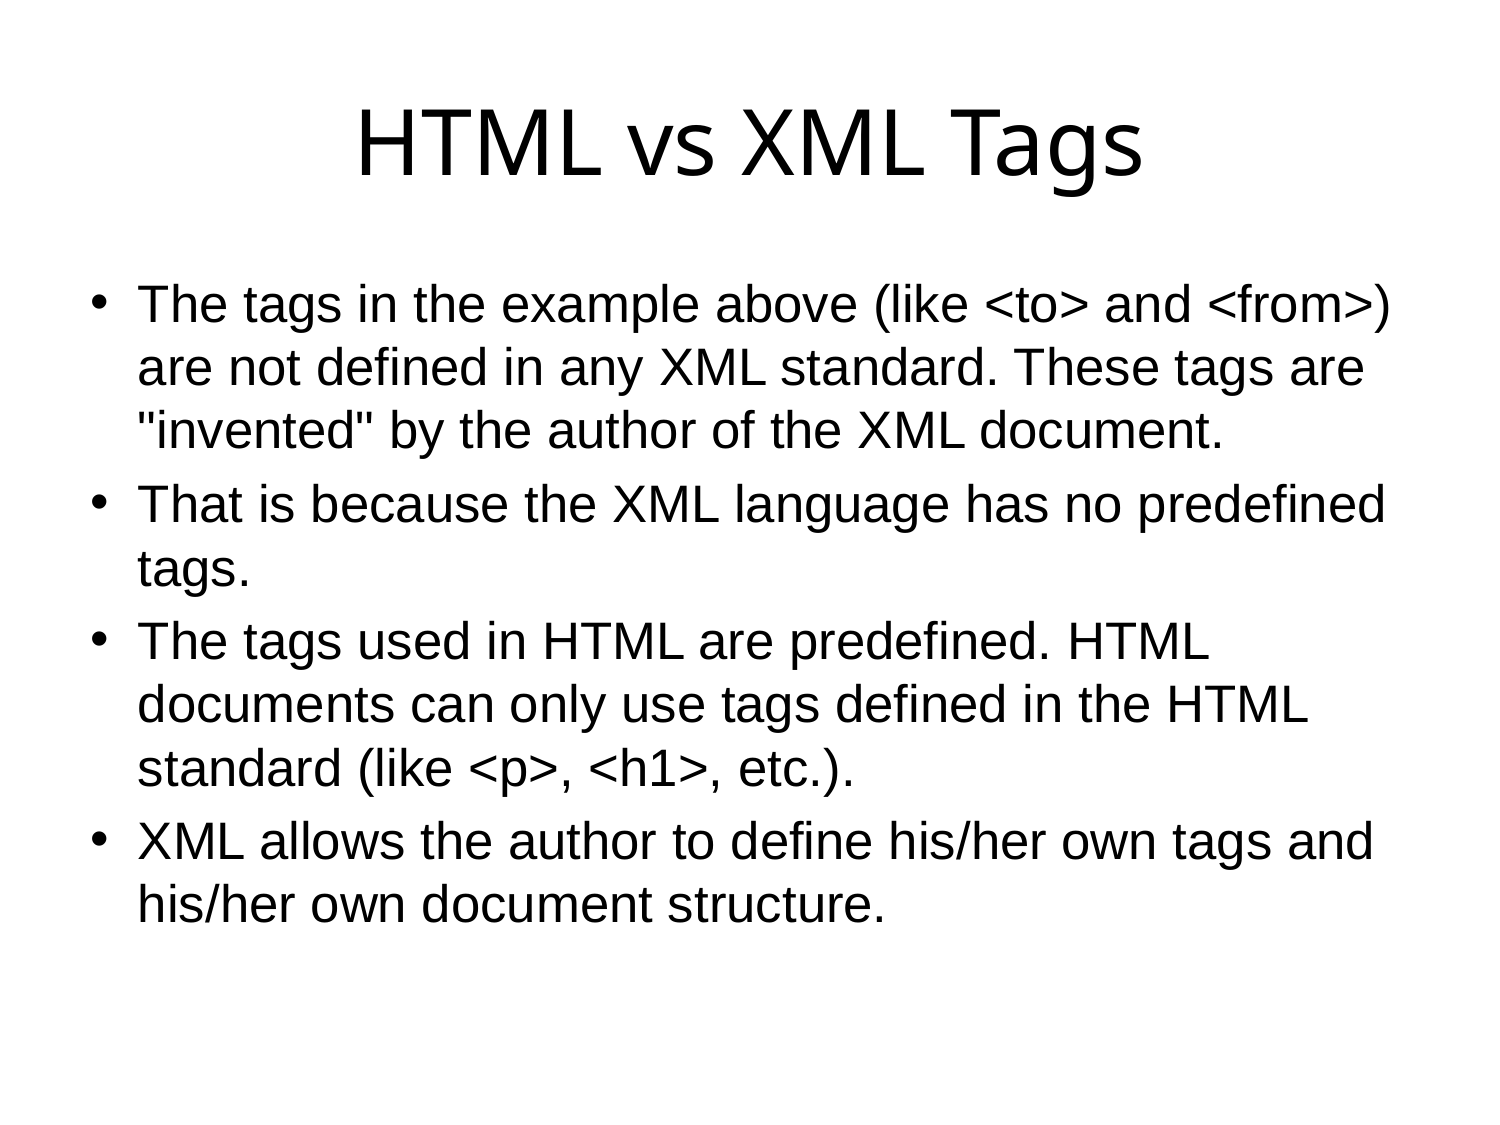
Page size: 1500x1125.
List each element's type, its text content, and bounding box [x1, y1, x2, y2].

title HTML vs XML Tags [74, 44, 1426, 233]
list The tags in the example above (like <to> and <from>) are not defined in any XML standard. These tags are "invented" by the author of the XML document. That is because the XML language has no predefined tags. The tags used in HTML are predefined. HTML documents can only use tags defined in the HTML standard (like <p>, <h1>, etc.). XML allows the author to define his/her own tags and his/her own document structure. [74, 262, 1426, 1006]
